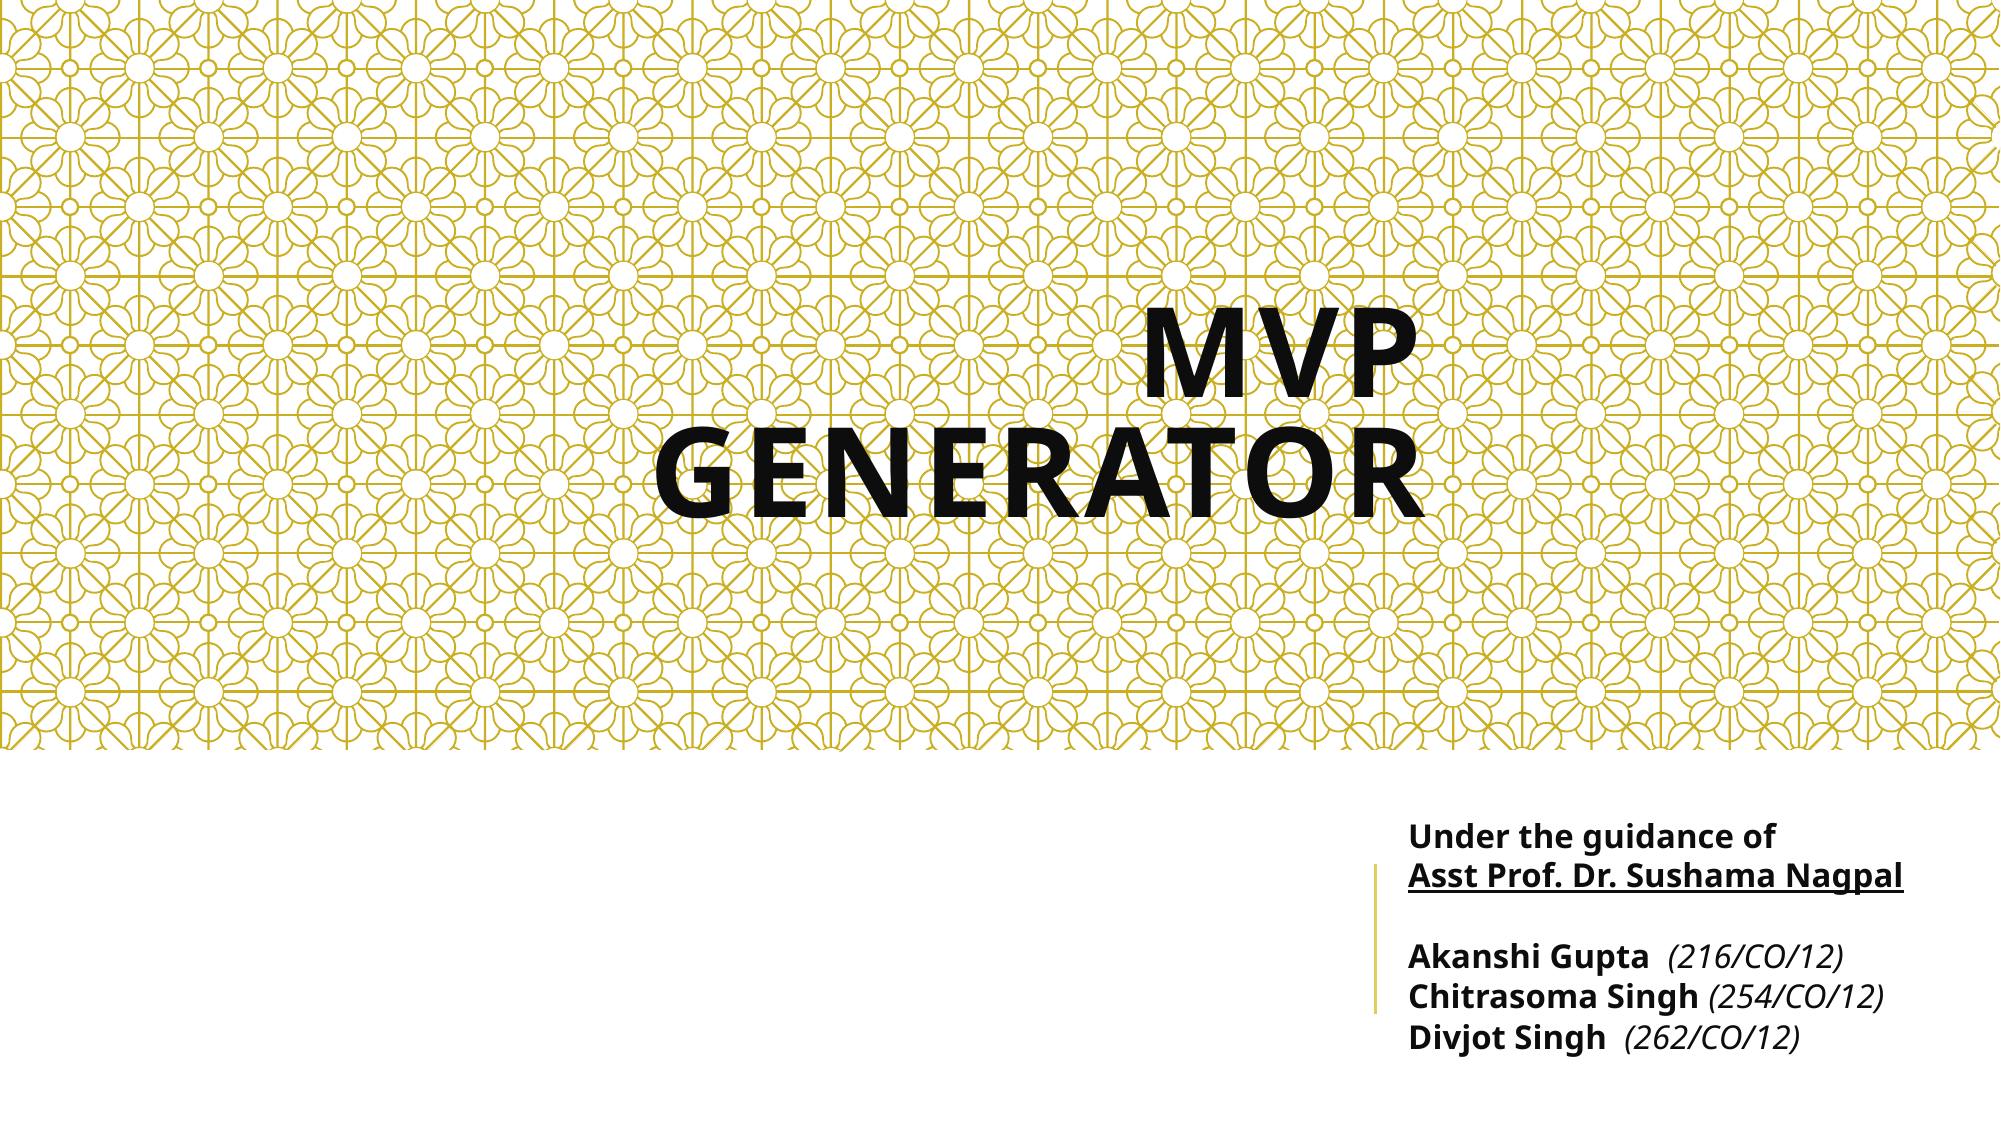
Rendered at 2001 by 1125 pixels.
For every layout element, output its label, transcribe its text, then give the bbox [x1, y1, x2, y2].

title MVP Generator [261, 222, 1442, 620]
subtitle Under the guidance of Asst Prof. Dr. Sushama Nagpal Akanshi Gupta (216/CO/12) Chitrasoma Singh (254/CO/12) Divjot Singh (262/CO/12) [1393, 807, 2000, 1064]
